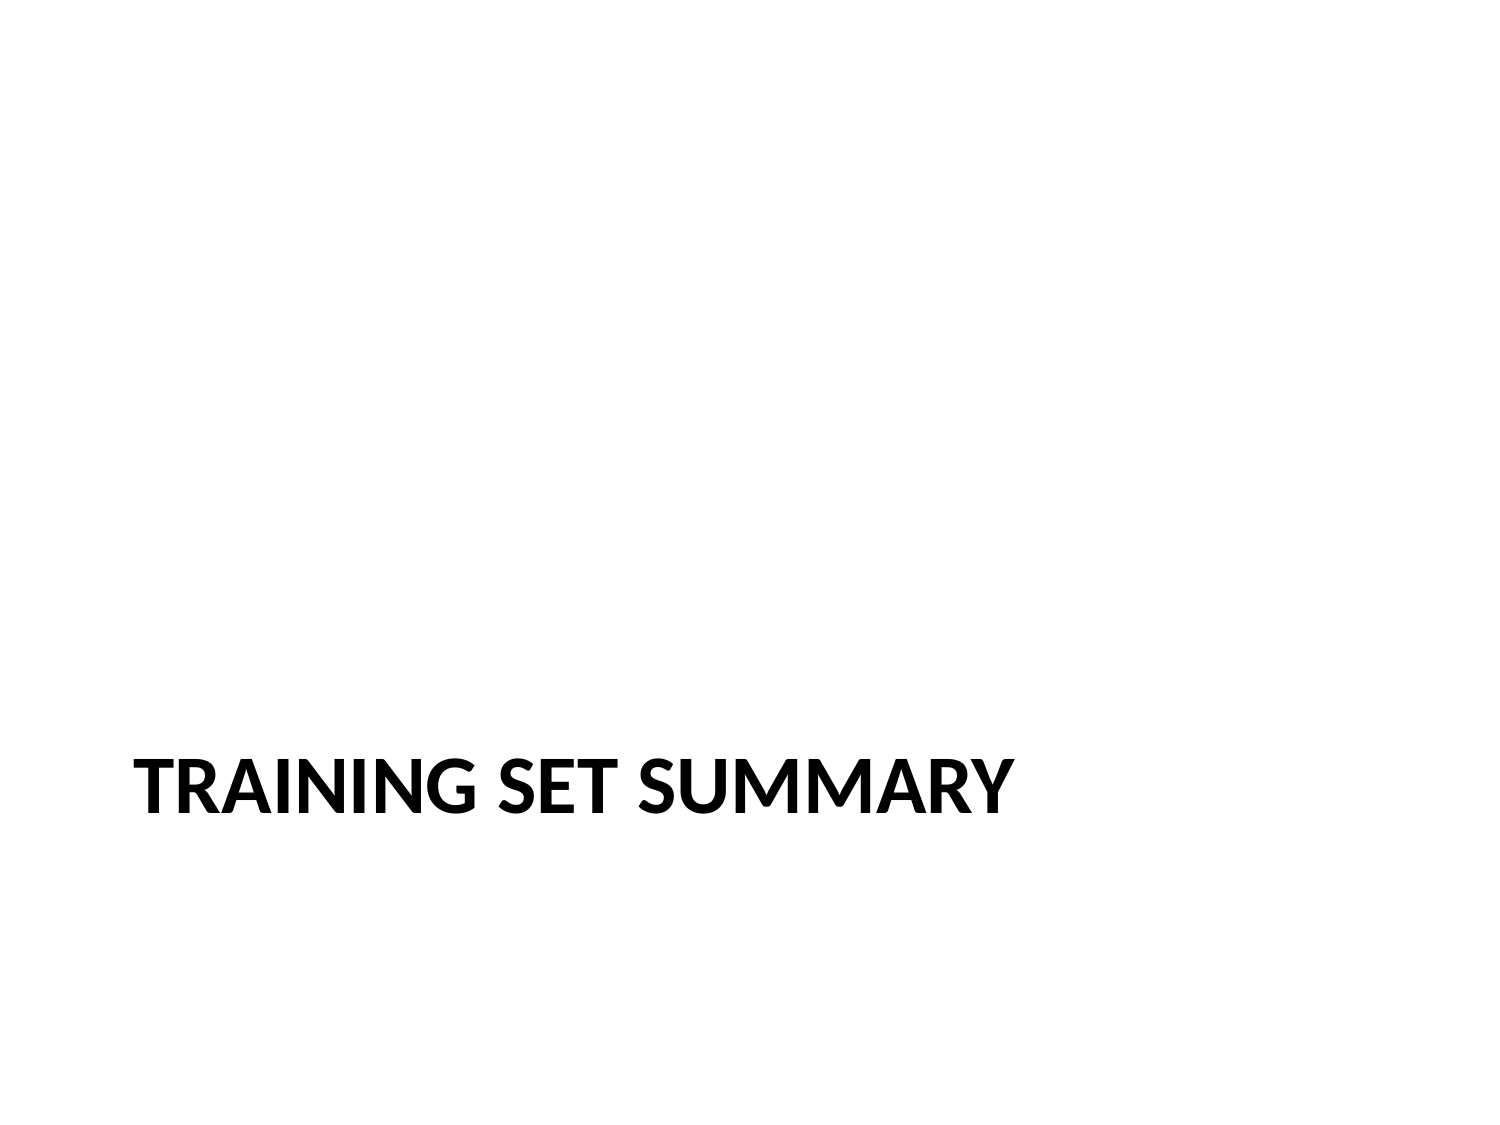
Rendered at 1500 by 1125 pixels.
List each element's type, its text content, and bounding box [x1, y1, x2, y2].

title Training Set Summary [118, 722, 1394, 947]
